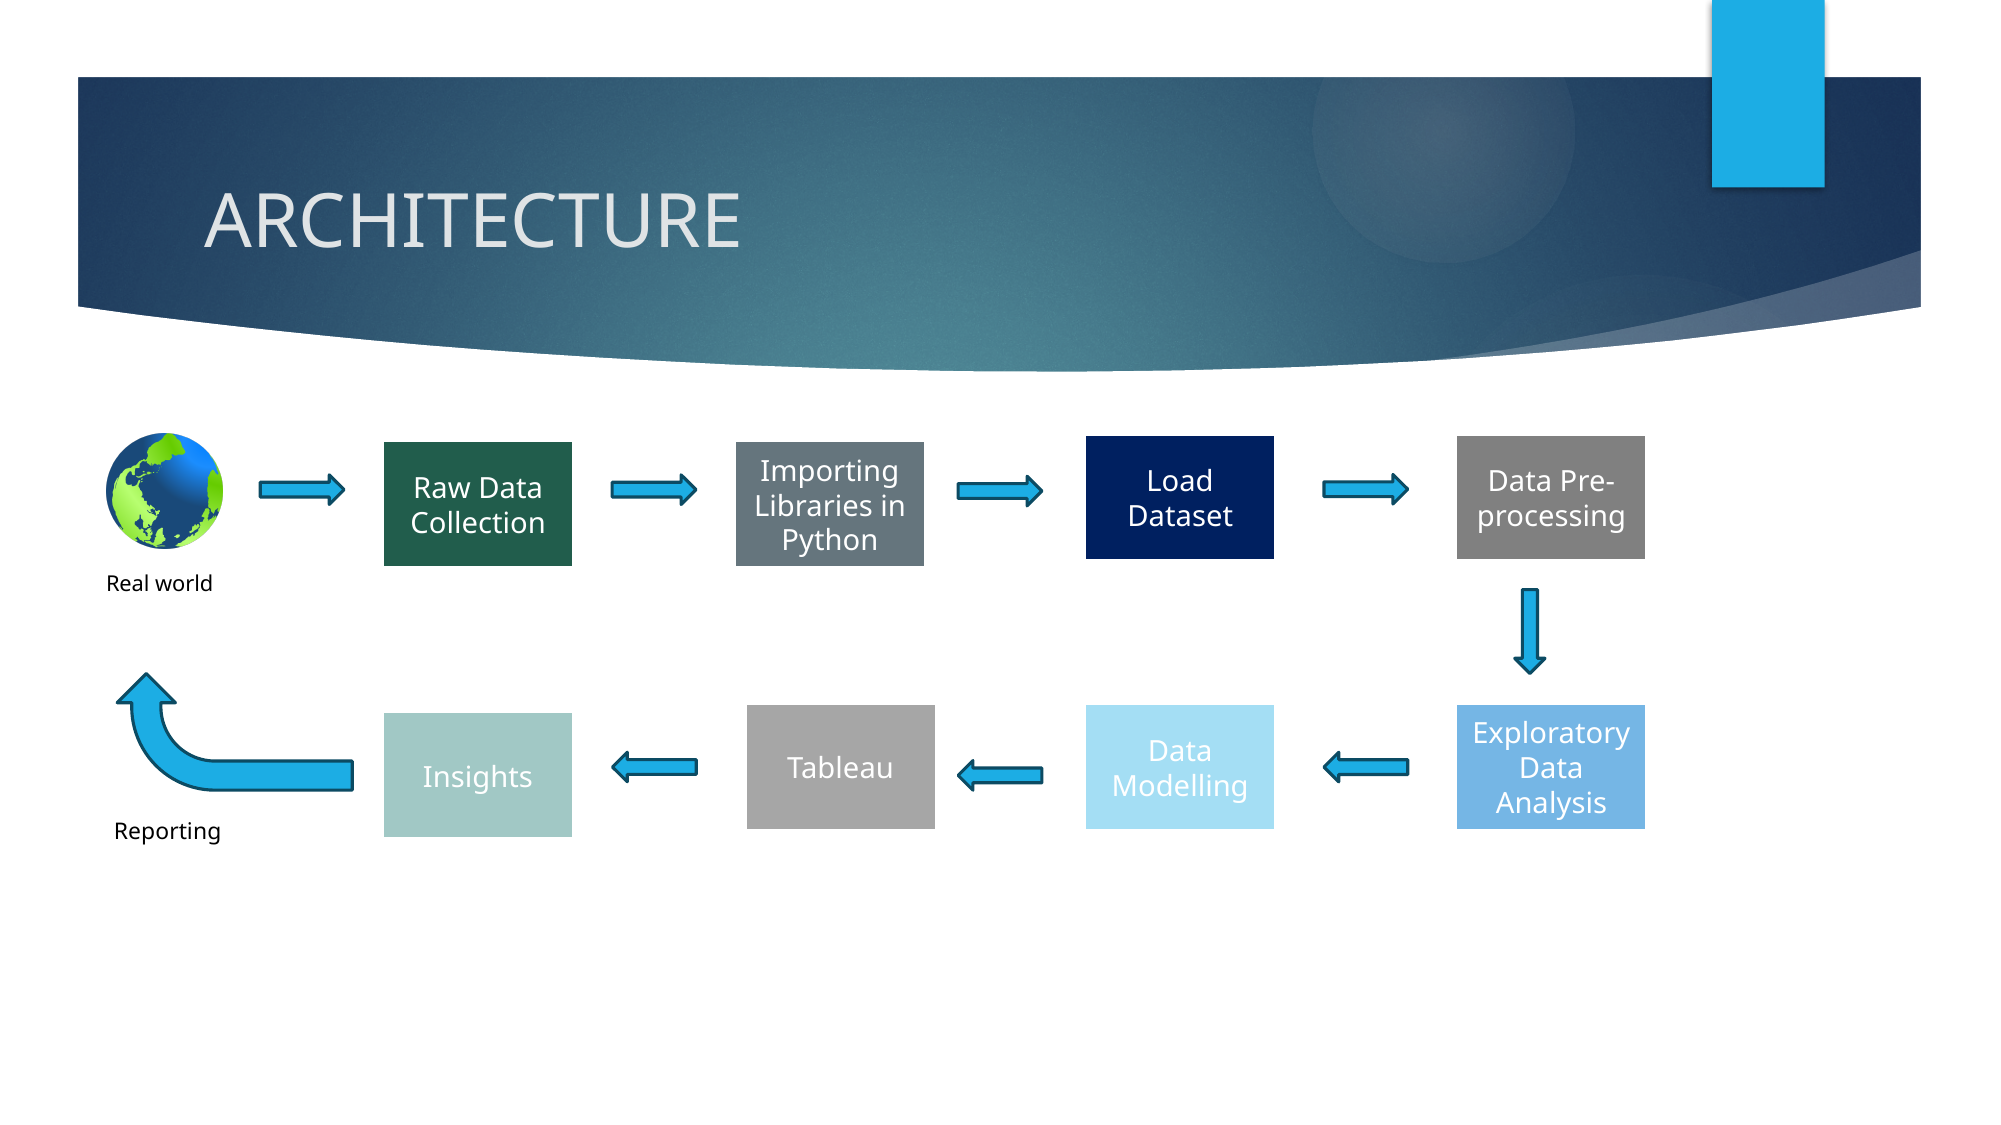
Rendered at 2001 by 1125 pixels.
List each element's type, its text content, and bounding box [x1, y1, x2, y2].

text_box Reporting [99, 809, 335, 852]
text_box [1322, 473, 1409, 506]
text_box [1322, 750, 1410, 784]
title ARCHITECTURE [189, 159, 1627, 276]
picture [106, 432, 223, 550]
text_box Real world [91, 561, 261, 603]
text_box [258, 473, 346, 506]
text_box Data Pre-processing [1453, 431, 1650, 564]
text_box Insights [379, 709, 577, 842]
text_box Tableau [742, 700, 939, 834]
text_box [1513, 588, 1547, 675]
text_box [957, 759, 1044, 792]
text_box [610, 473, 698, 506]
text_box Data Modelling [1082, 700, 1279, 834]
text_box Load Dataset [1082, 431, 1279, 564]
text_box [956, 474, 1044, 508]
text_box Raw Data Collection [379, 438, 577, 571]
text_box Importing Libraries in Python [731, 438, 929, 571]
text_box Exploratory Data Analysis [1453, 700, 1650, 834]
text_box [611, 750, 698, 784]
text_box [115, 672, 354, 792]
